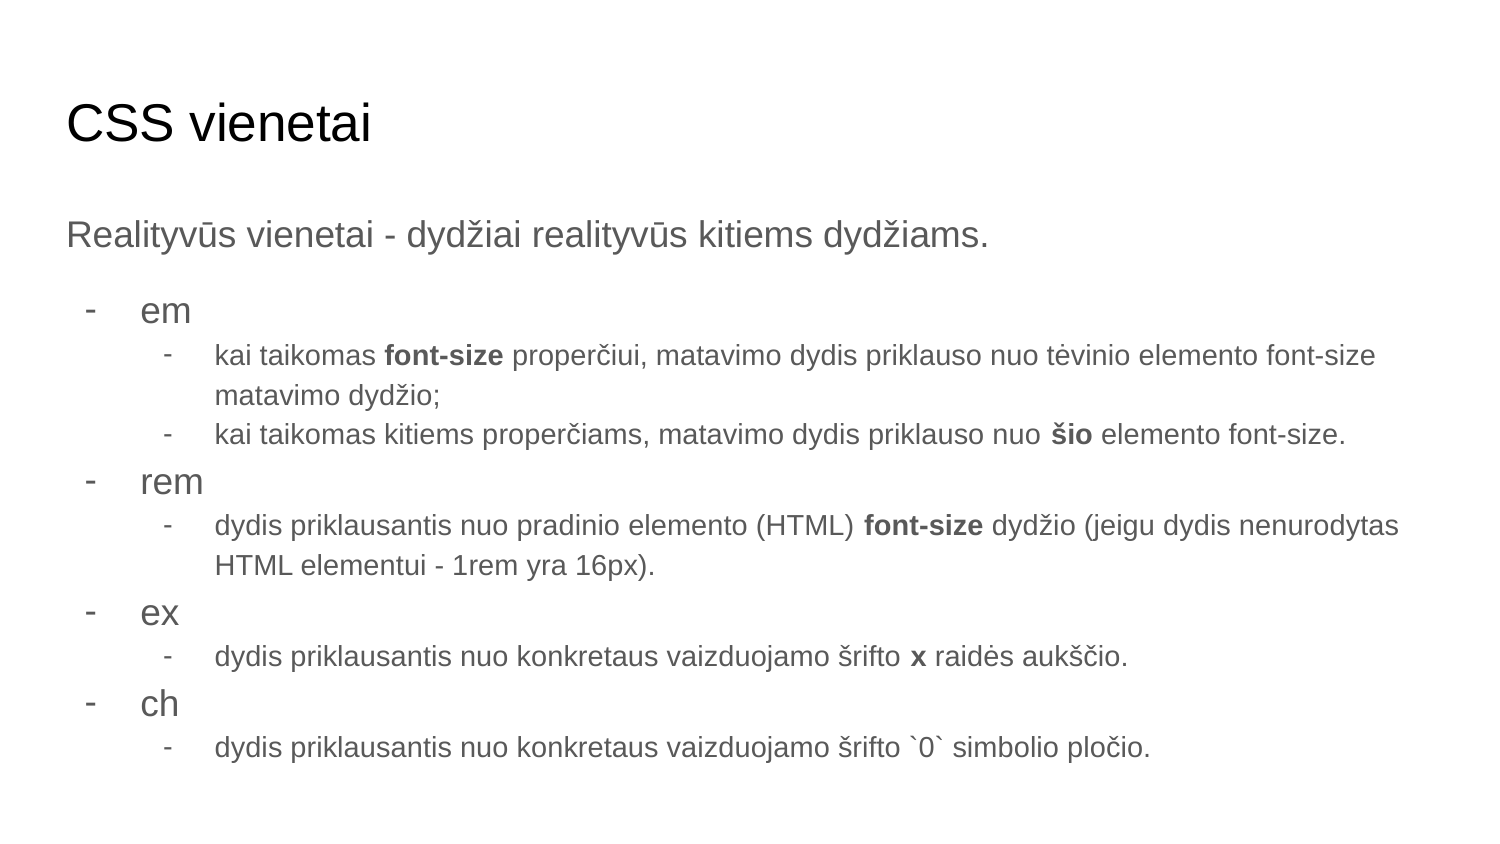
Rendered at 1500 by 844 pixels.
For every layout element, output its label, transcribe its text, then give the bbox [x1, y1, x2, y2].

list Realityvūs vienetai - dydžiai realityvūs kitiems dydžiams. em kai taikomas font-size properčiui, matavimo dydis priklauso nuo tėvinio elemento font-size matavimo dydžio; kai taikomas kitiems properčiams, matavimo dydis priklauso nuo šio elemento font-size. rem dydis priklausantis nuo pradinio elemento (HTML) font-size dydžio (jeigu dydis nenurodytas HTML elementui - 1rem yra 16px). ex dydis priklausantis nuo konkretaus vaizduojamo šrifto x raidės aukščio. ch dydis priklausantis nuo konkretaus vaizduojamo šrifto `0` simbolio pločio. [51, 189, 1449, 784]
title CSS vienetai [51, 72, 1449, 167]
